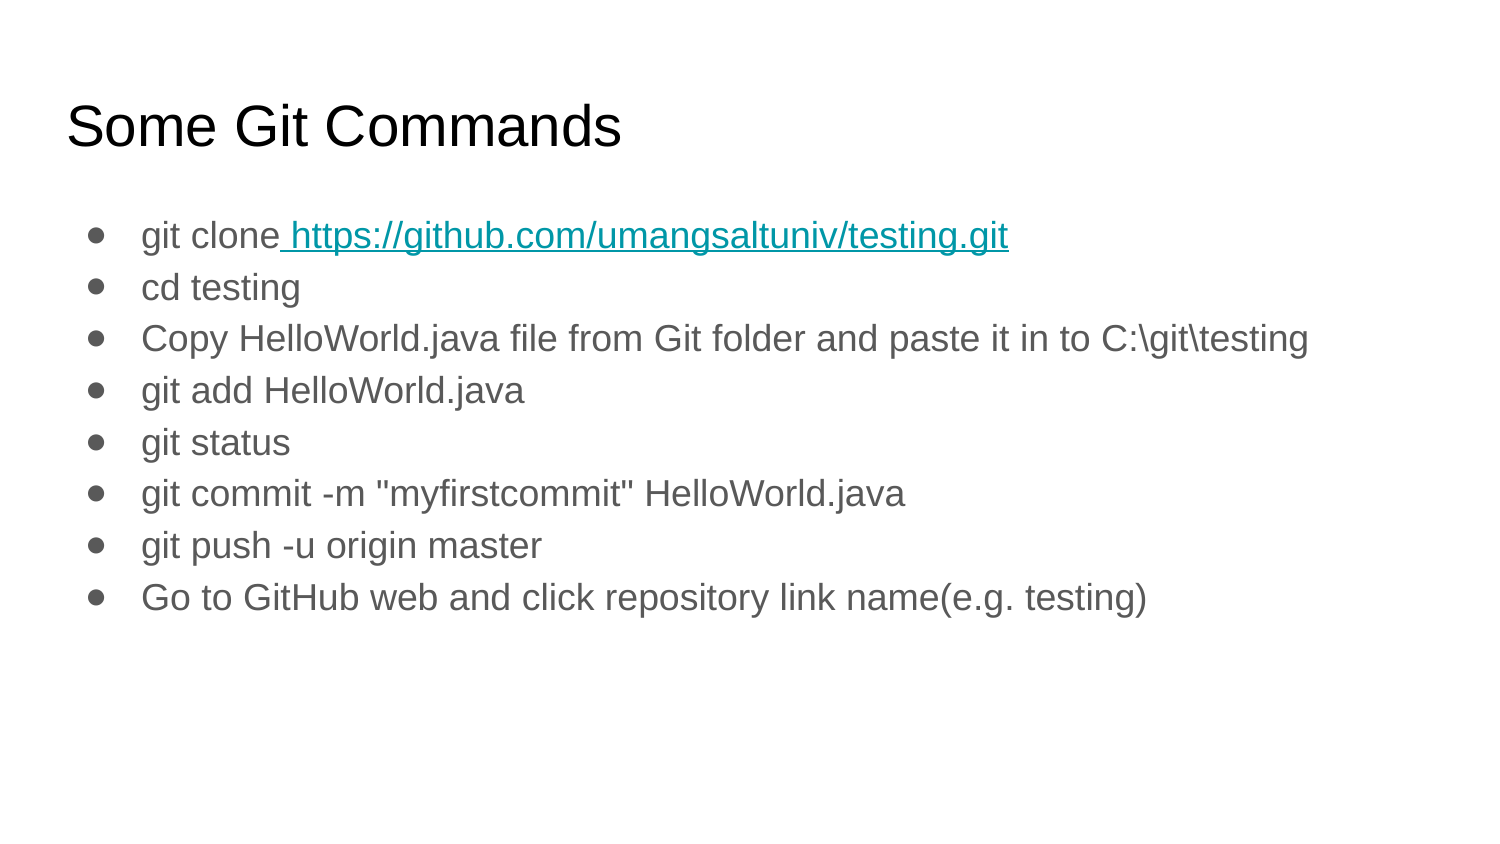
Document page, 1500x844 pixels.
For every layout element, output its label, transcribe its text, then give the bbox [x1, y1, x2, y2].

title Some Git Commands [51, 72, 1449, 167]
list git clone https://github.com/umangsaltuniv/testing.git cd testing Copy HelloWorld.java file from Git folder and paste it in to C:\git\testing git add HelloWorld.java git status git commit -m "myfirstcommit" HelloWorld.java git push -u origin master Go to GitHub web and click repository link name(e.g. testing) [51, 189, 1449, 750]
